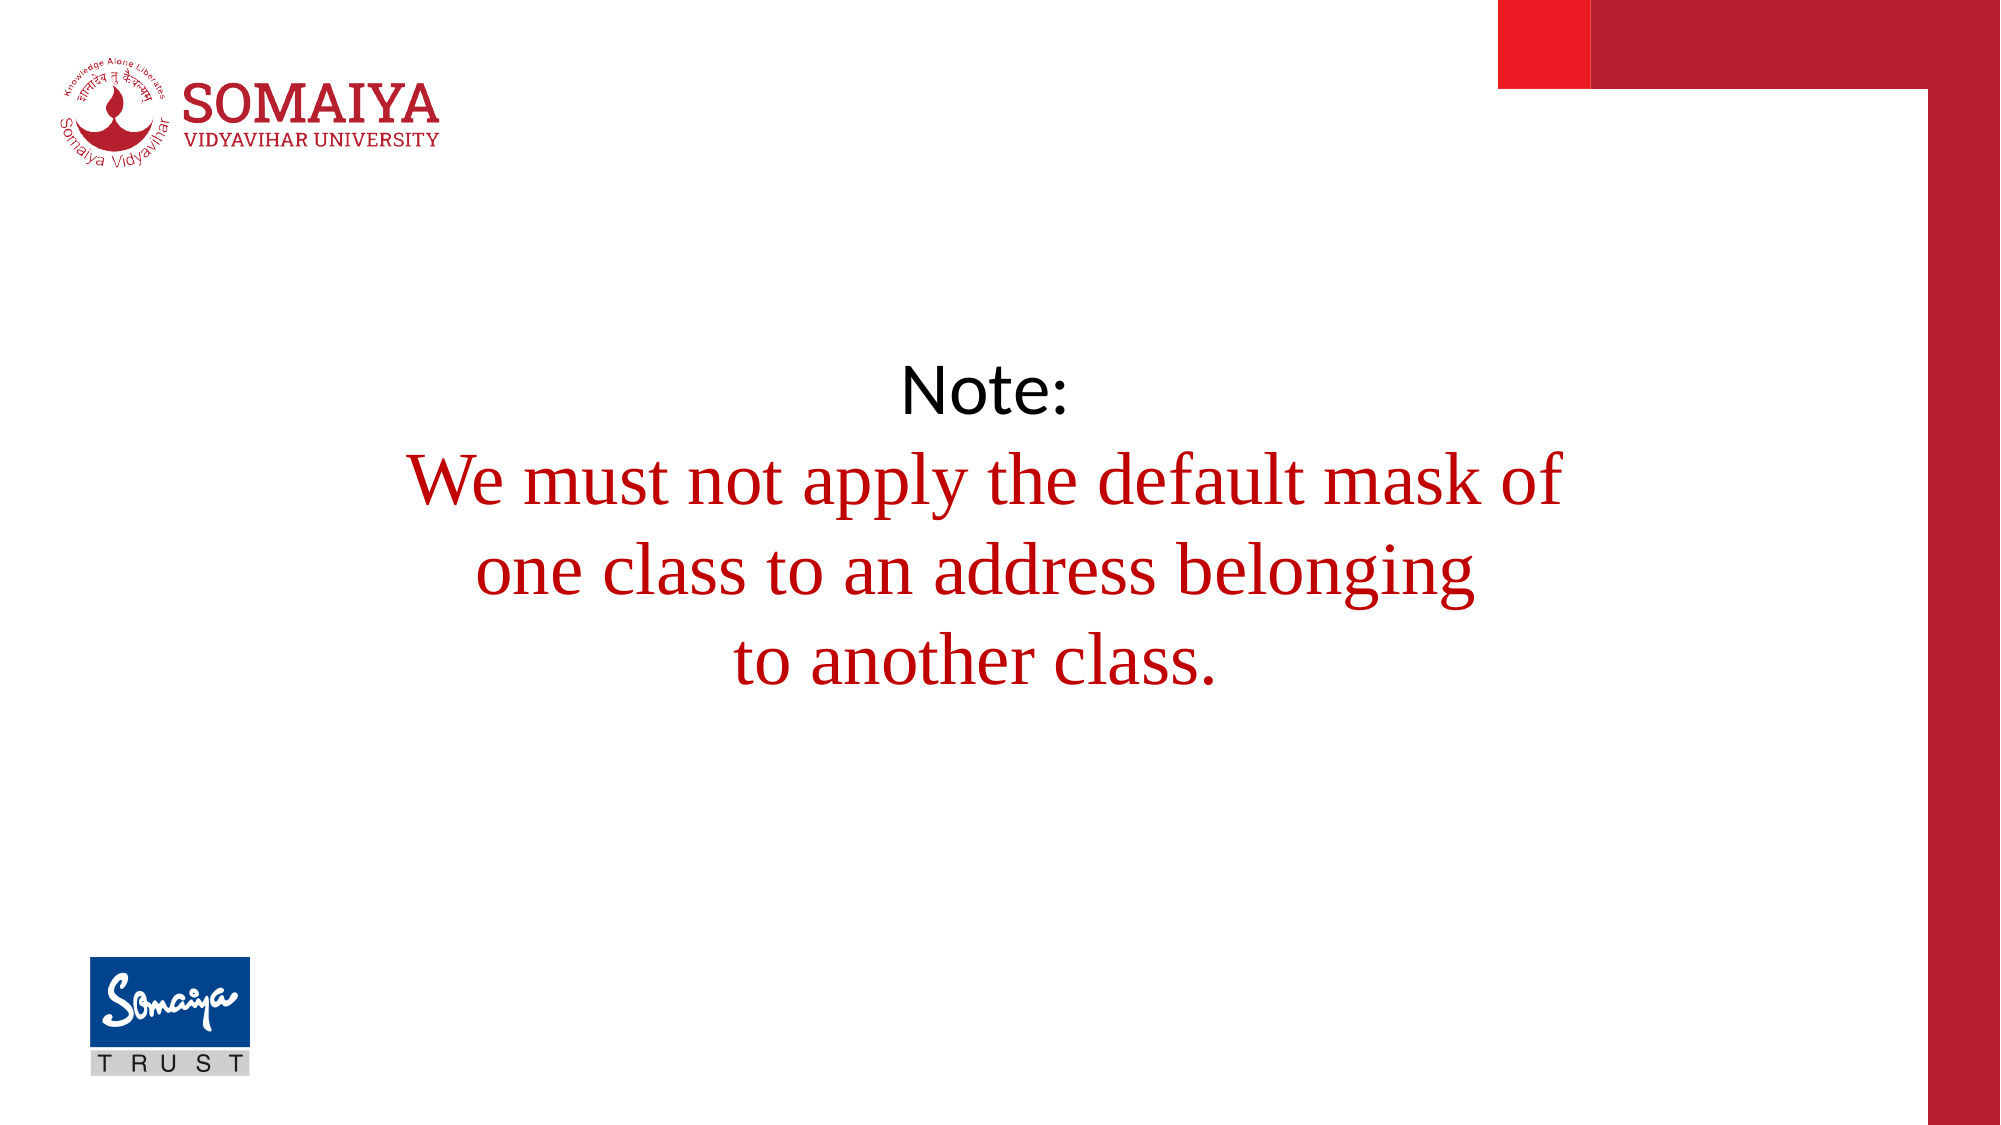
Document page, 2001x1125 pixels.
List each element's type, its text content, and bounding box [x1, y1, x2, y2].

picture [1498, 0, 2000, 1125]
text_box Note: We must not apply the default mask of one class to an address belonging to another class. [380, 332, 1591, 708]
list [90, 957, 250, 1076]
picture [47, 49, 455, 174]
